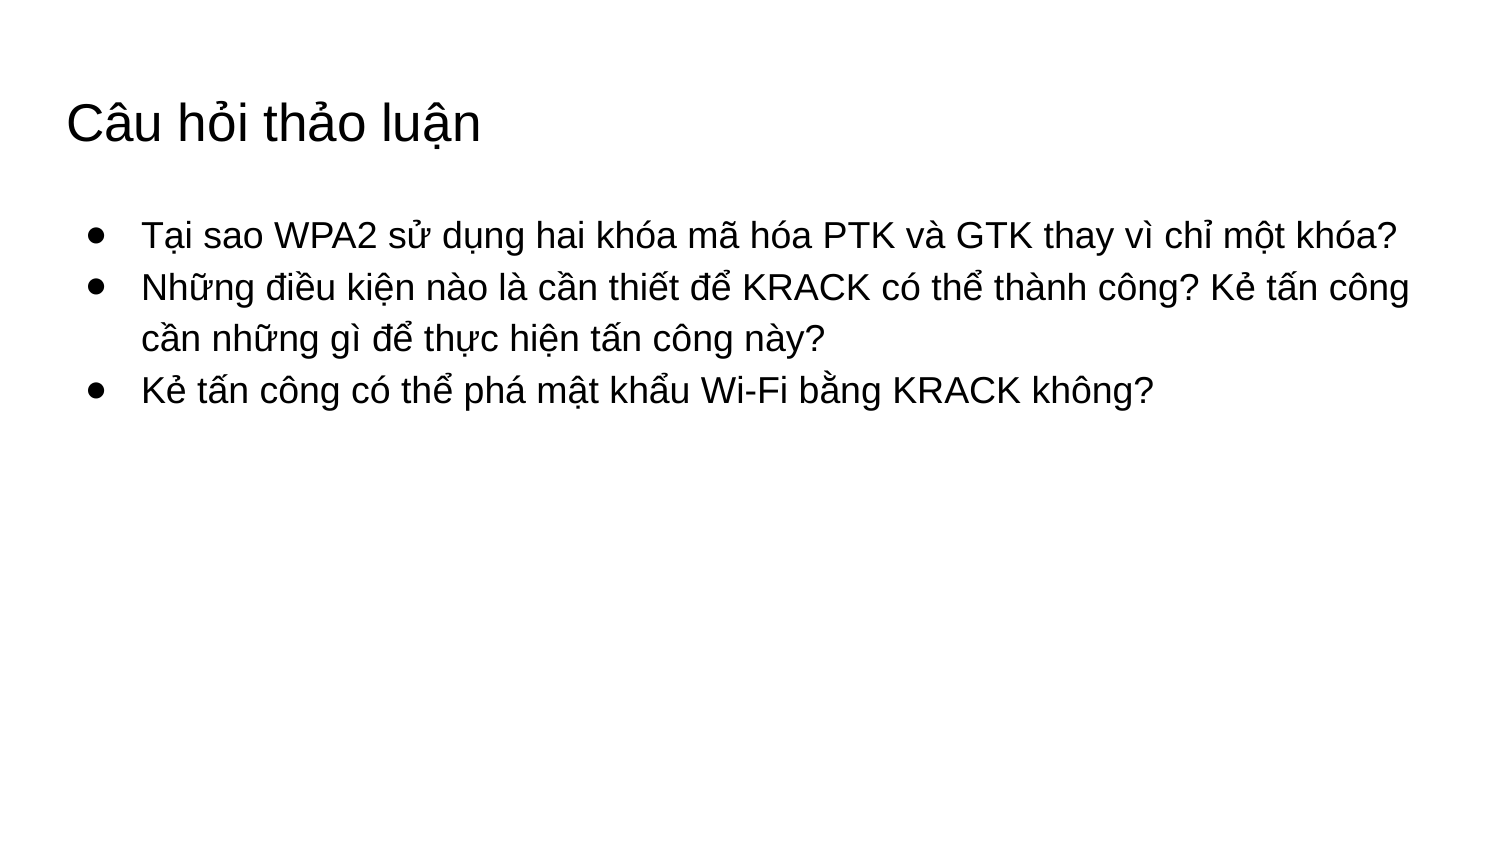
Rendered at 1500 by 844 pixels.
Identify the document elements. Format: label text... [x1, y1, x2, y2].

title Câu hỏi thảo luận [51, 72, 1449, 167]
list Tại sao WPA2 sử dụng hai khóa mã hóa PTK và GTK thay vì chỉ một khóa? Những điều kiện nào là cần thiết để KRACK có thể thành công? Kẻ tấn công cần những gì để thực hiện tấn công này? Kẻ tấn công có thể phá mật khẩu Wi-Fi bằng KRACK không? [51, 189, 1449, 750]
